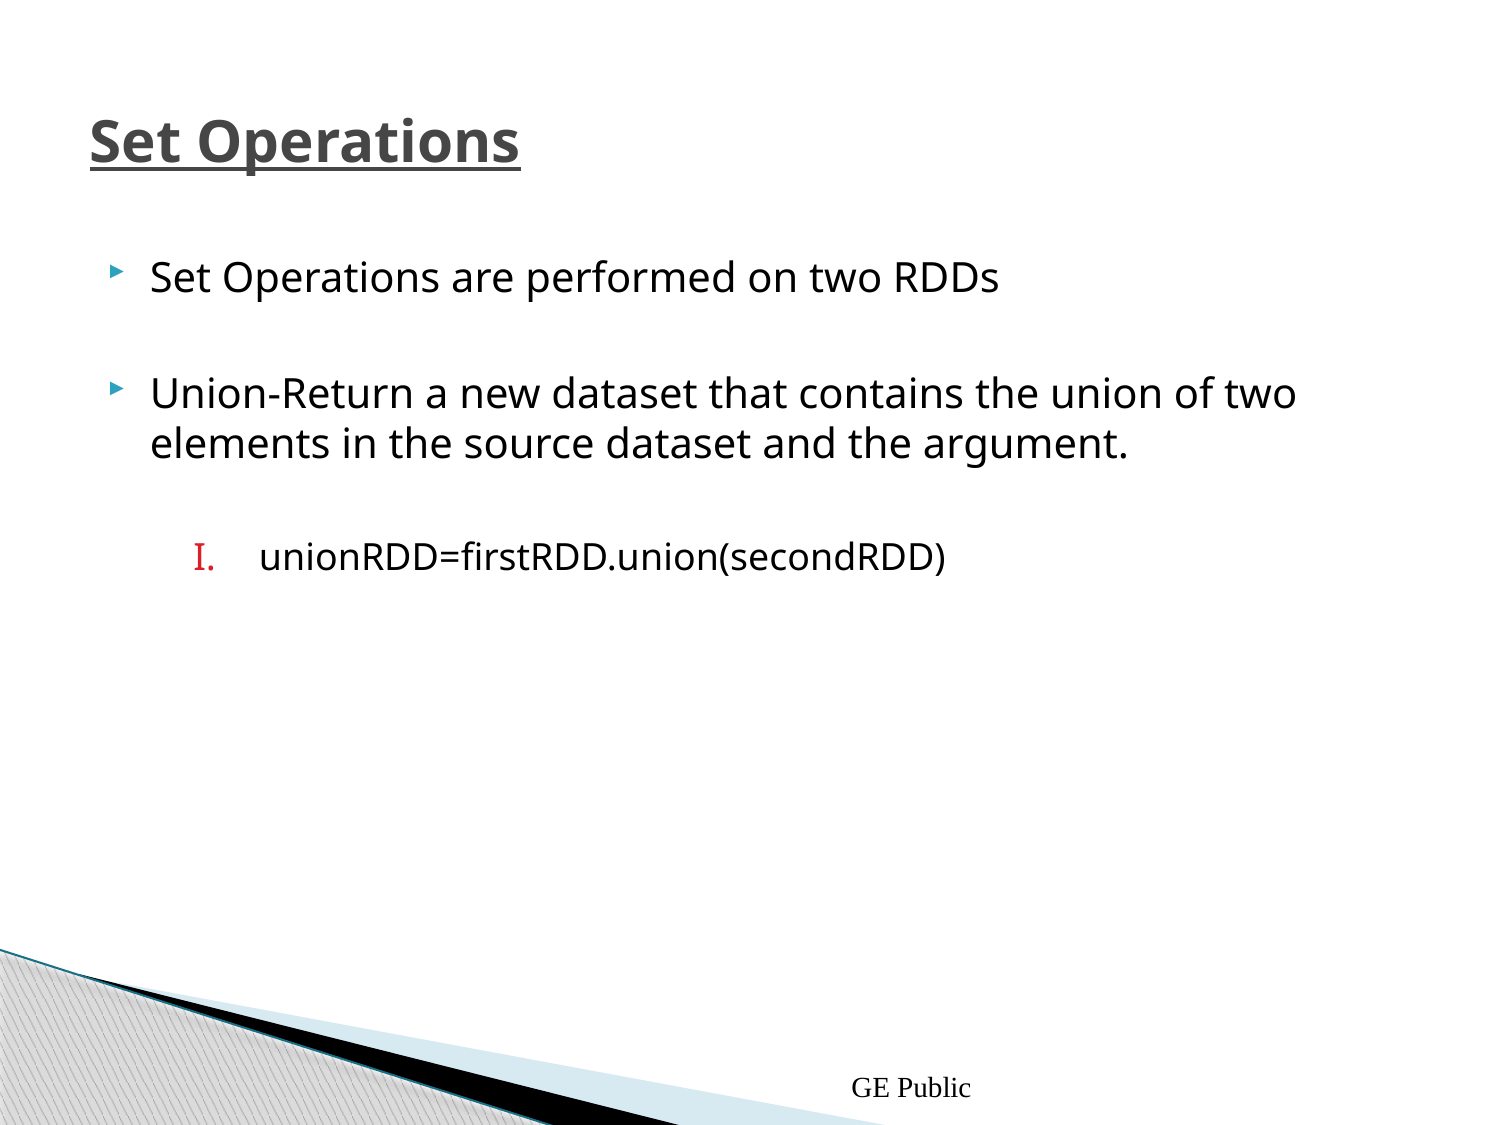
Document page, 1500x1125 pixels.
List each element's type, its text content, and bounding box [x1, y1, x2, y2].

list Set Operations are performed on two RDDs Union-Return a new dataset that contains the union of two elements in the source dataset and the argument. unionRDD=firstRDD.union(secondRDD) [75, 243, 1425, 986]
title Set Operations [75, 45, 1425, 233]
footer GE Public [718, 1051, 1105, 1112]
